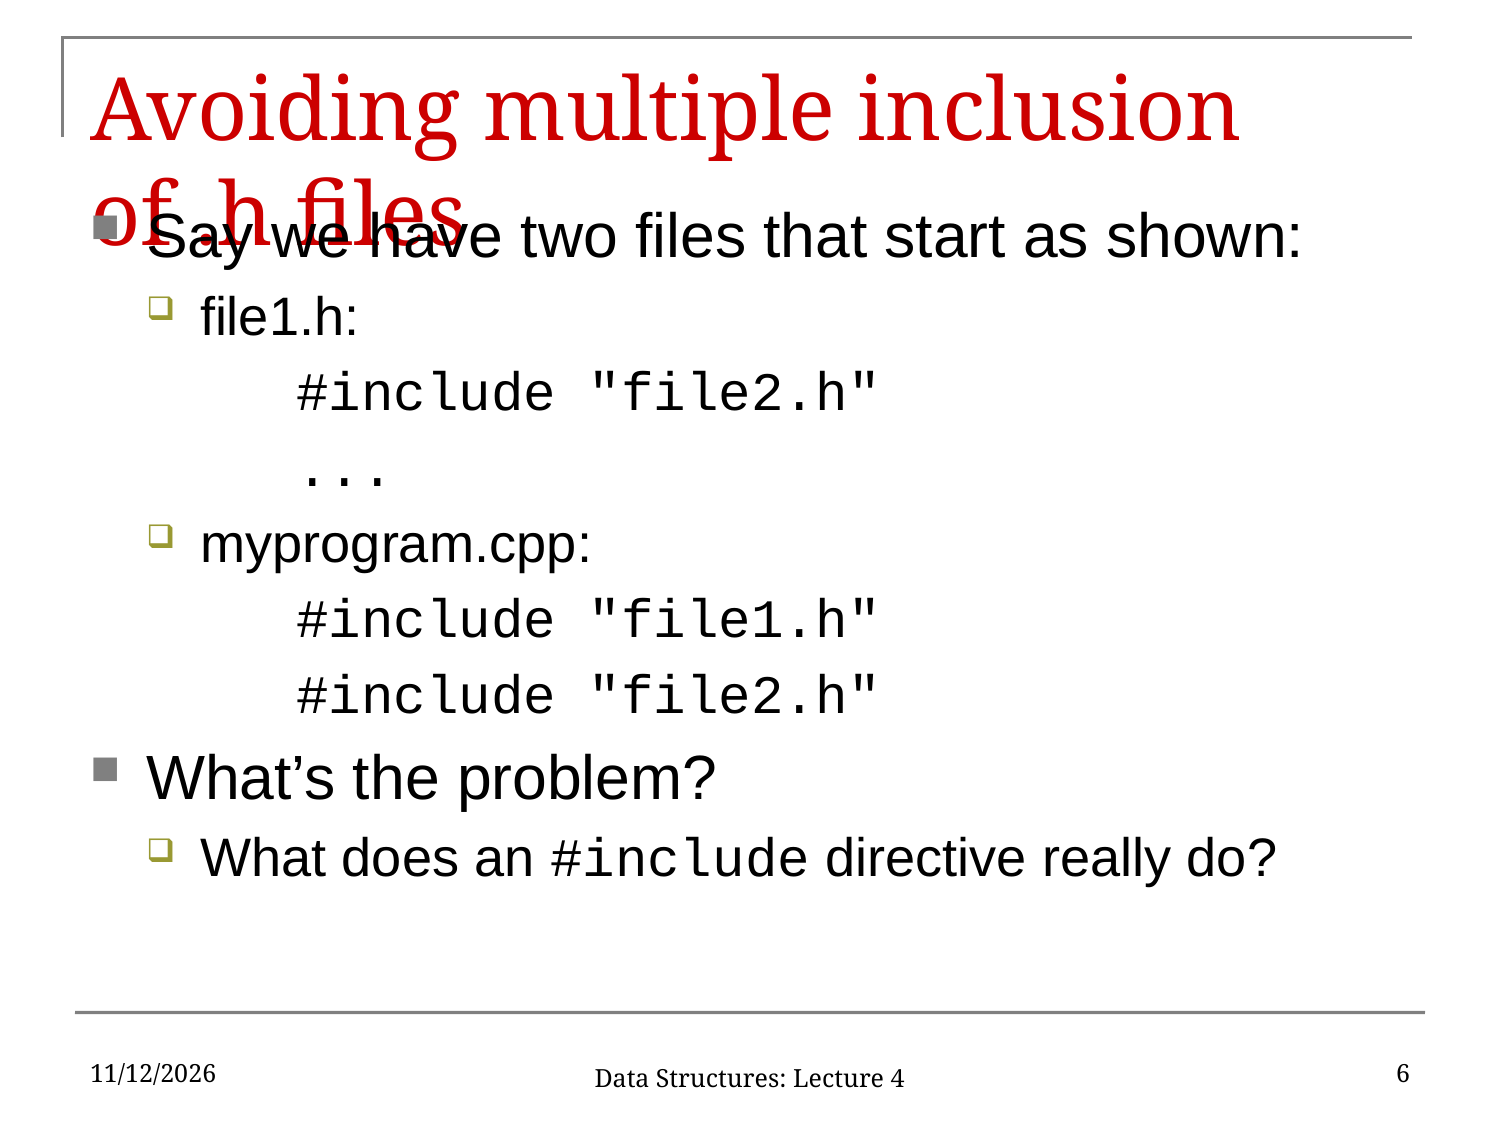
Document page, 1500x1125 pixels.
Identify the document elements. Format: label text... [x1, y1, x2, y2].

title Avoiding multiple inclusion of .h files [75, 45, 1425, 163]
slide_number 6 [1074, 1023, 1426, 1100]
footer Data Structures: Lecture 4 [512, 1024, 988, 1101]
list Say we have two files that start as shown: file1.h: #include "file2.h" ... myprogram.cpp: #include "file1.h" #include "file2.h" What’s the problem? What does an #include directive really do? [75, 187, 1425, 1006]
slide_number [74, 1023, 426, 1100]
